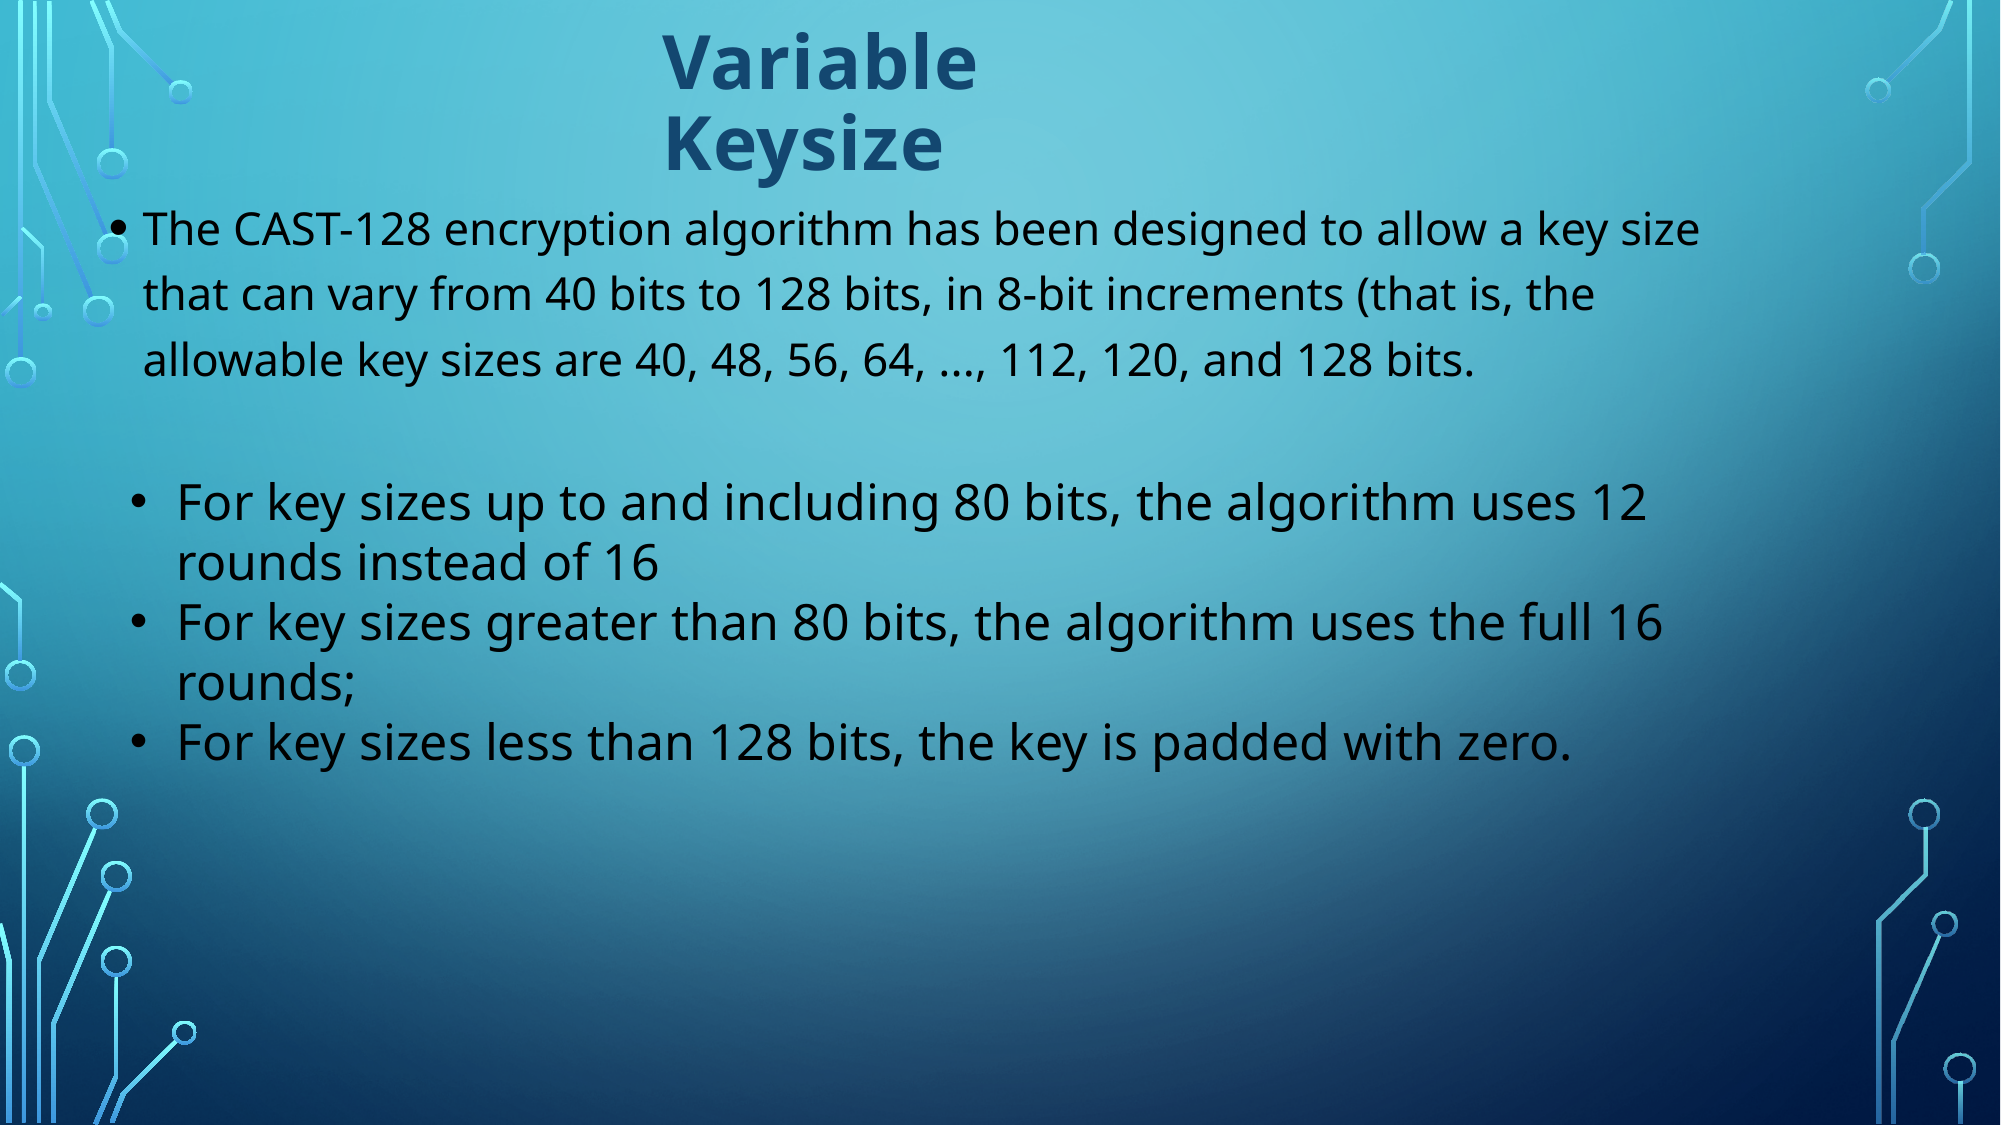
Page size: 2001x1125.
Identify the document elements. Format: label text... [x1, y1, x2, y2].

list The CAST-128 encryption algorithm has been designed to allow a key size that can vary from 40 bits to 128 bits, in 8-bit increments (that is, the allowable key sizes are 40, 48, 56, 64, ..., 112, 120, and 128 bits. [93, 181, 1757, 439]
text_box For key sizes up to and including 80 bits, the algorithm uses 12 rounds instead of 16 For key sizes greater than 80 bits, the algorithm uses the full 16 rounds; For key sizes less than 128 bits, the key is padded with zero. [115, 463, 1757, 779]
title Variable Keysize [647, 29, 1290, 181]
